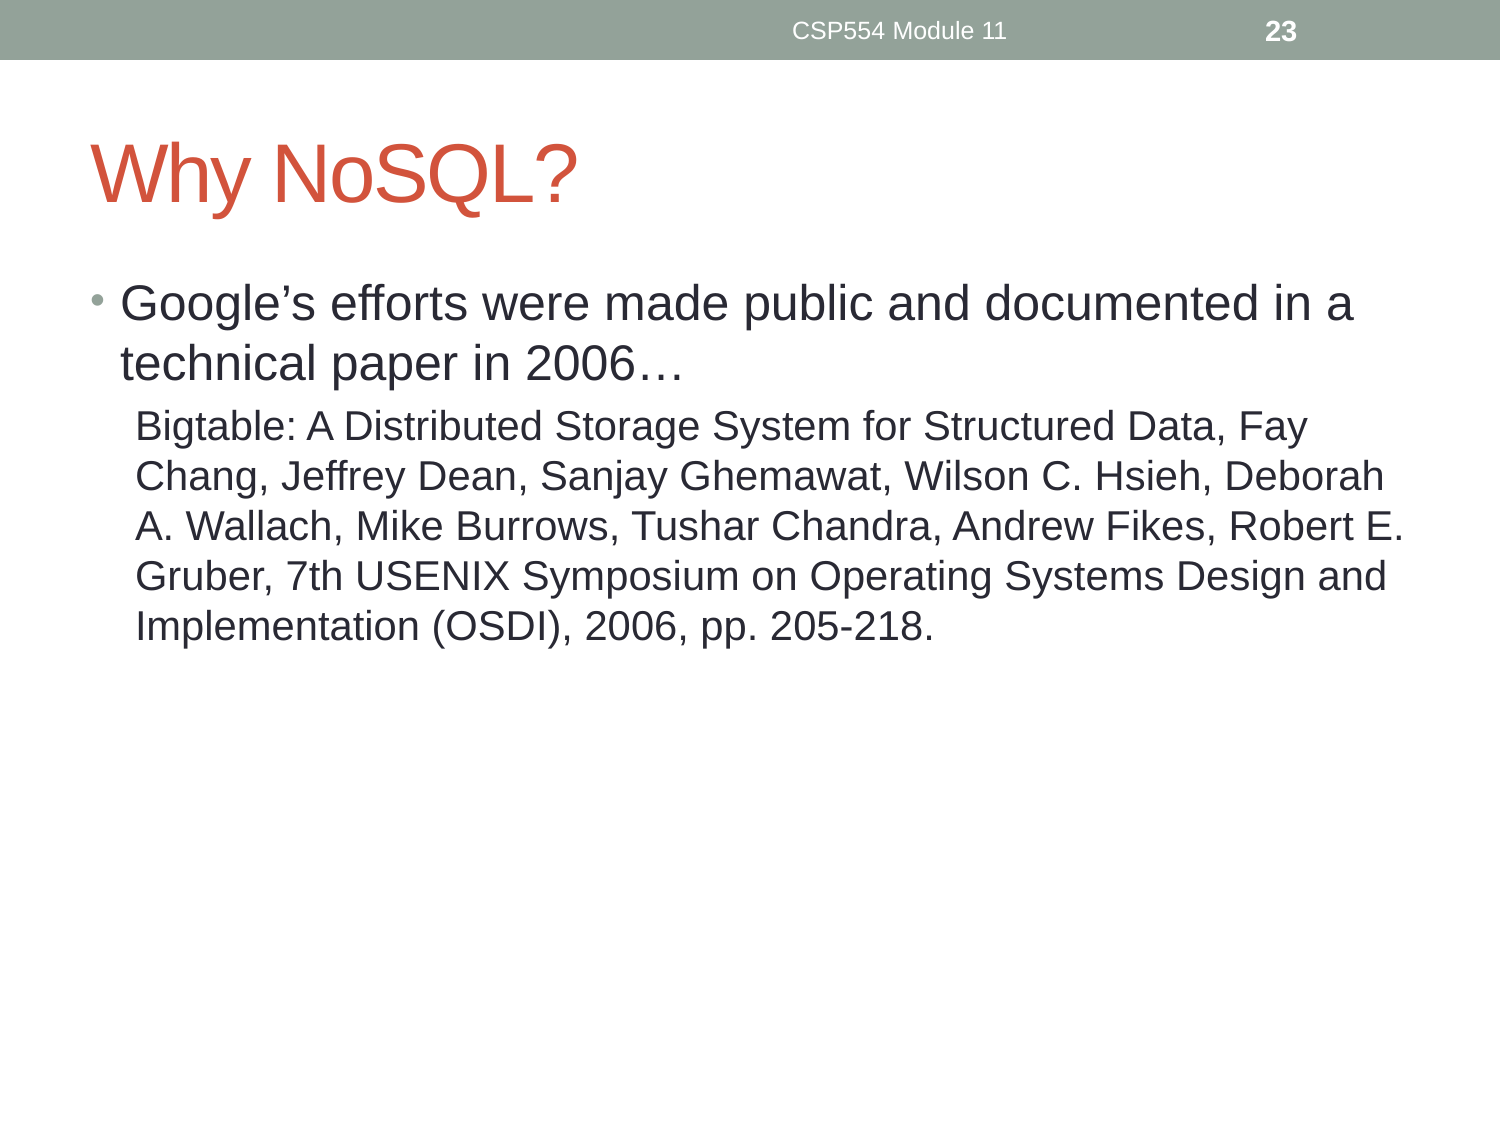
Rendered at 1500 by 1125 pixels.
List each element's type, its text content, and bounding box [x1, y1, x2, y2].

footer CSP554 Module 11 [562, 3, 1238, 57]
list Google’s efforts were made public and documented in a technical paper in 2006… Bigtable: A Distributed Storage System for Structured Data, Fay Chang, Jeffrey Dean, Sanjay Ghemawat, Wilson C. Hsieh, Deborah A. Wallach, Mike Burrows, Tushar Chandra, Andrew Fikes, Robert E. Gruber, 7th USENIX Symposium on Operating Systems Design and Implementation (OSDI), 2006, pp. 205-218. [75, 262, 1425, 1063]
slide_number 23 [1250, 3, 1425, 57]
title Why NoSQL? [75, 87, 1425, 250]
